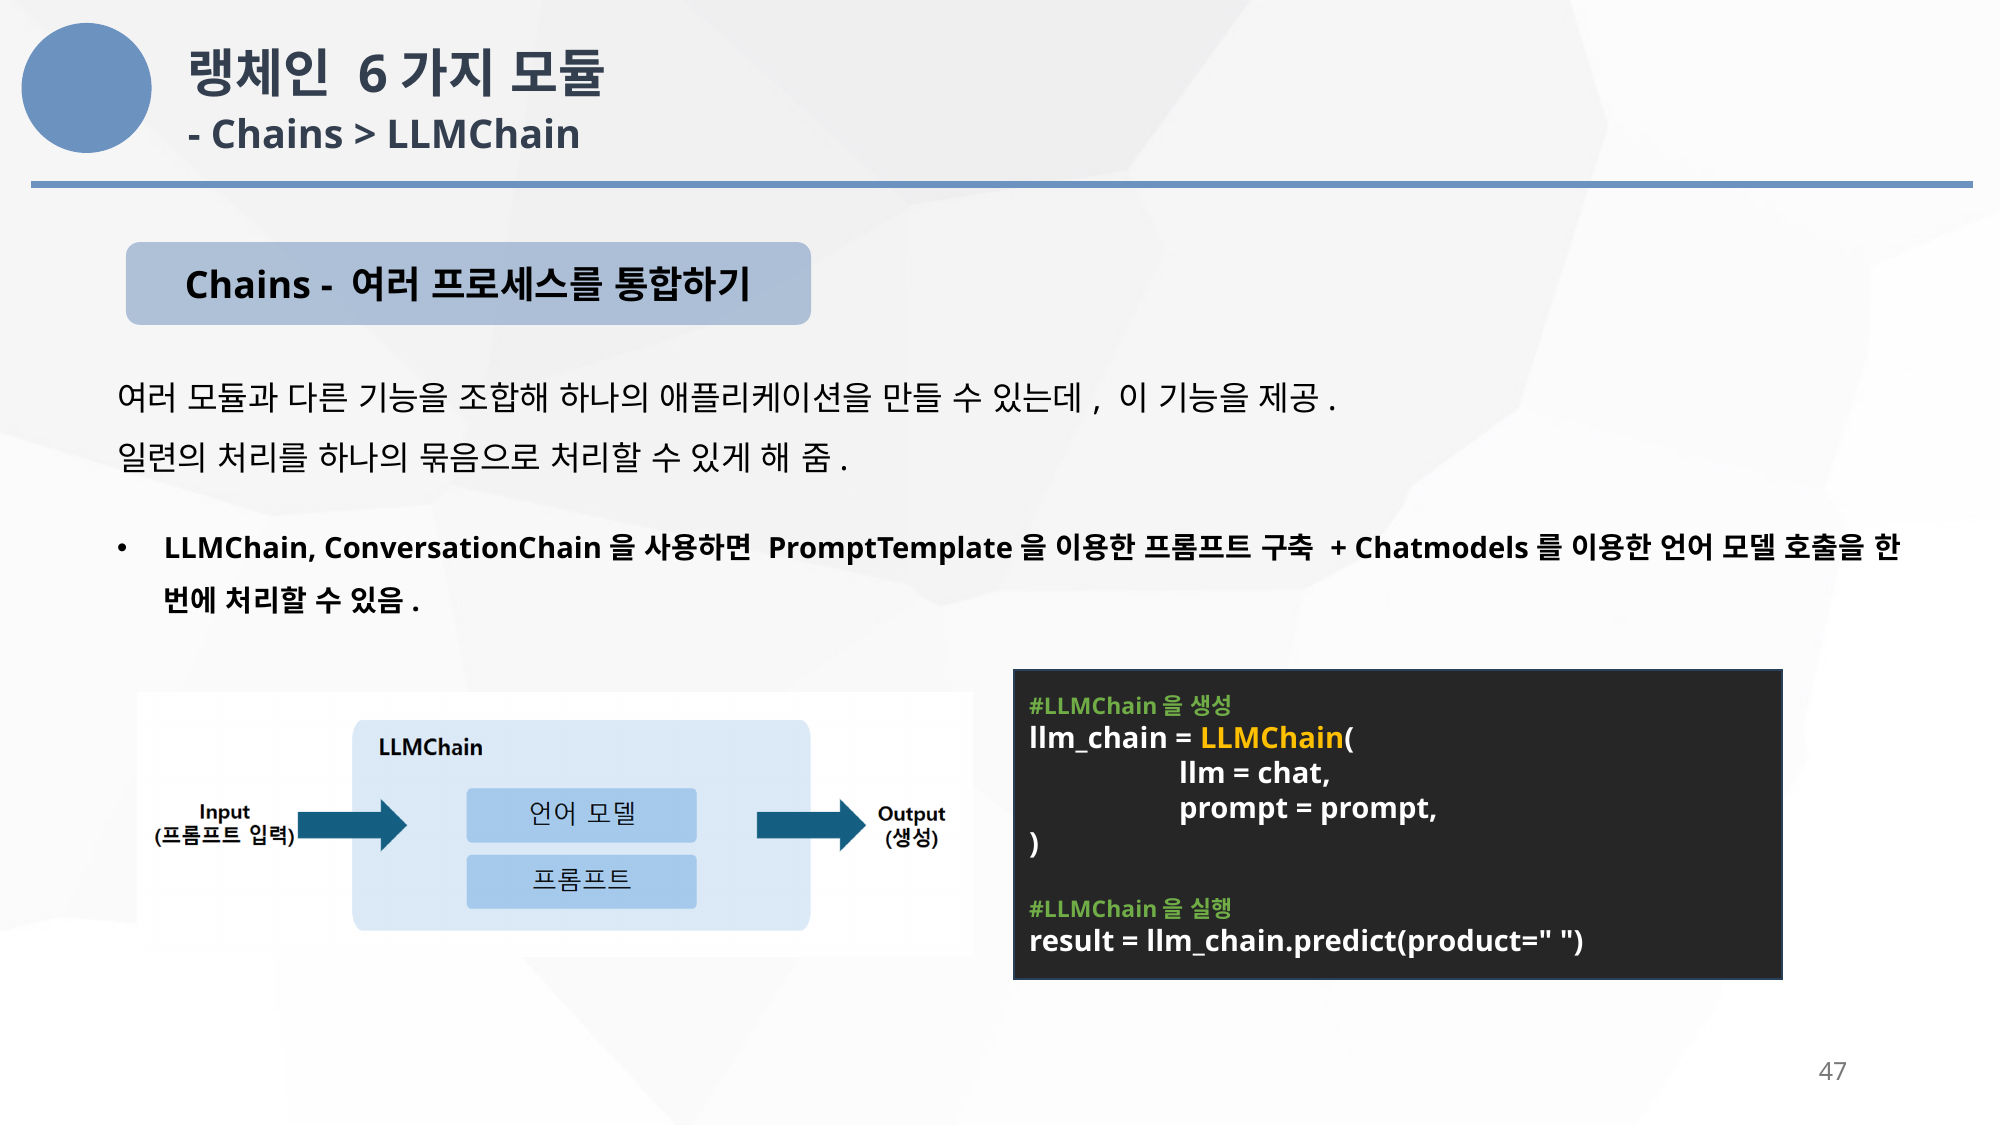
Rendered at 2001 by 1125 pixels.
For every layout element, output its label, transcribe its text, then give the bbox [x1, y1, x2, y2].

text_box Chains - 여러 프로세스를 통합하기 [125, 242, 812, 325]
text_box #LLMChain을 생성 llm_chain = LLMChain( llm = chat, prompt = prompt, ) #LLMChain을 실행 result = llm_chain.predict(product=" ") [1014, 669, 1782, 980]
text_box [21, 22, 533, 153]
slide_number 47 [1412, 1042, 1863, 1103]
picture [137, 692, 973, 957]
text_box - Agents > Agent [0, 0, 2000, 1125]
text_box 여러 모듈과 다른 기능을 조합해 하나의 애플리케이션을 만들 수 있는데, 이 기능을 제공. 일련의 처리를 하나의 묶음으로 처리할 수 있게 해 줌. [102, 349, 1934, 485]
text_box LLMChain, ConversationChain을 사용하면 PromptTemplate을 이용한 프롬프트 구축 + Chatmodels를 이용한 언어 모델 호출을 한 번에 처리할 수 있음. [102, 504, 1934, 625]
